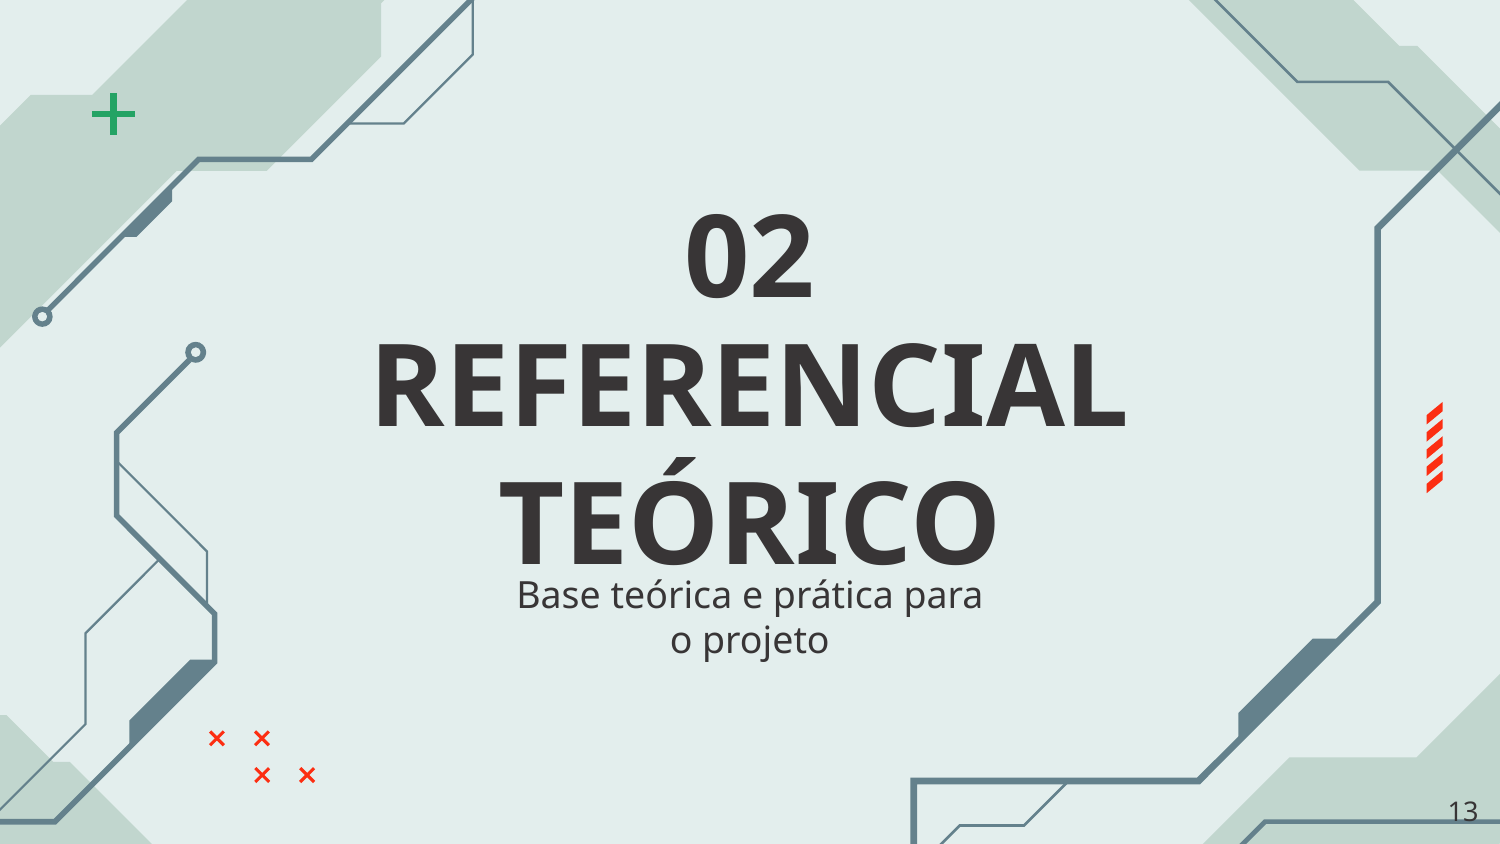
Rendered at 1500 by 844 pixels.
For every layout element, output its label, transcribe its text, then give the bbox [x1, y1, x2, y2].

slide_number ‹#› [1403, 779, 1494, 844]
title 02 [632, 188, 868, 315]
subtitle Base teórica e prática para o projeto [500, 558, 1000, 674]
title REFERENCIAL TEÓRICO [216, 363, 1284, 536]
